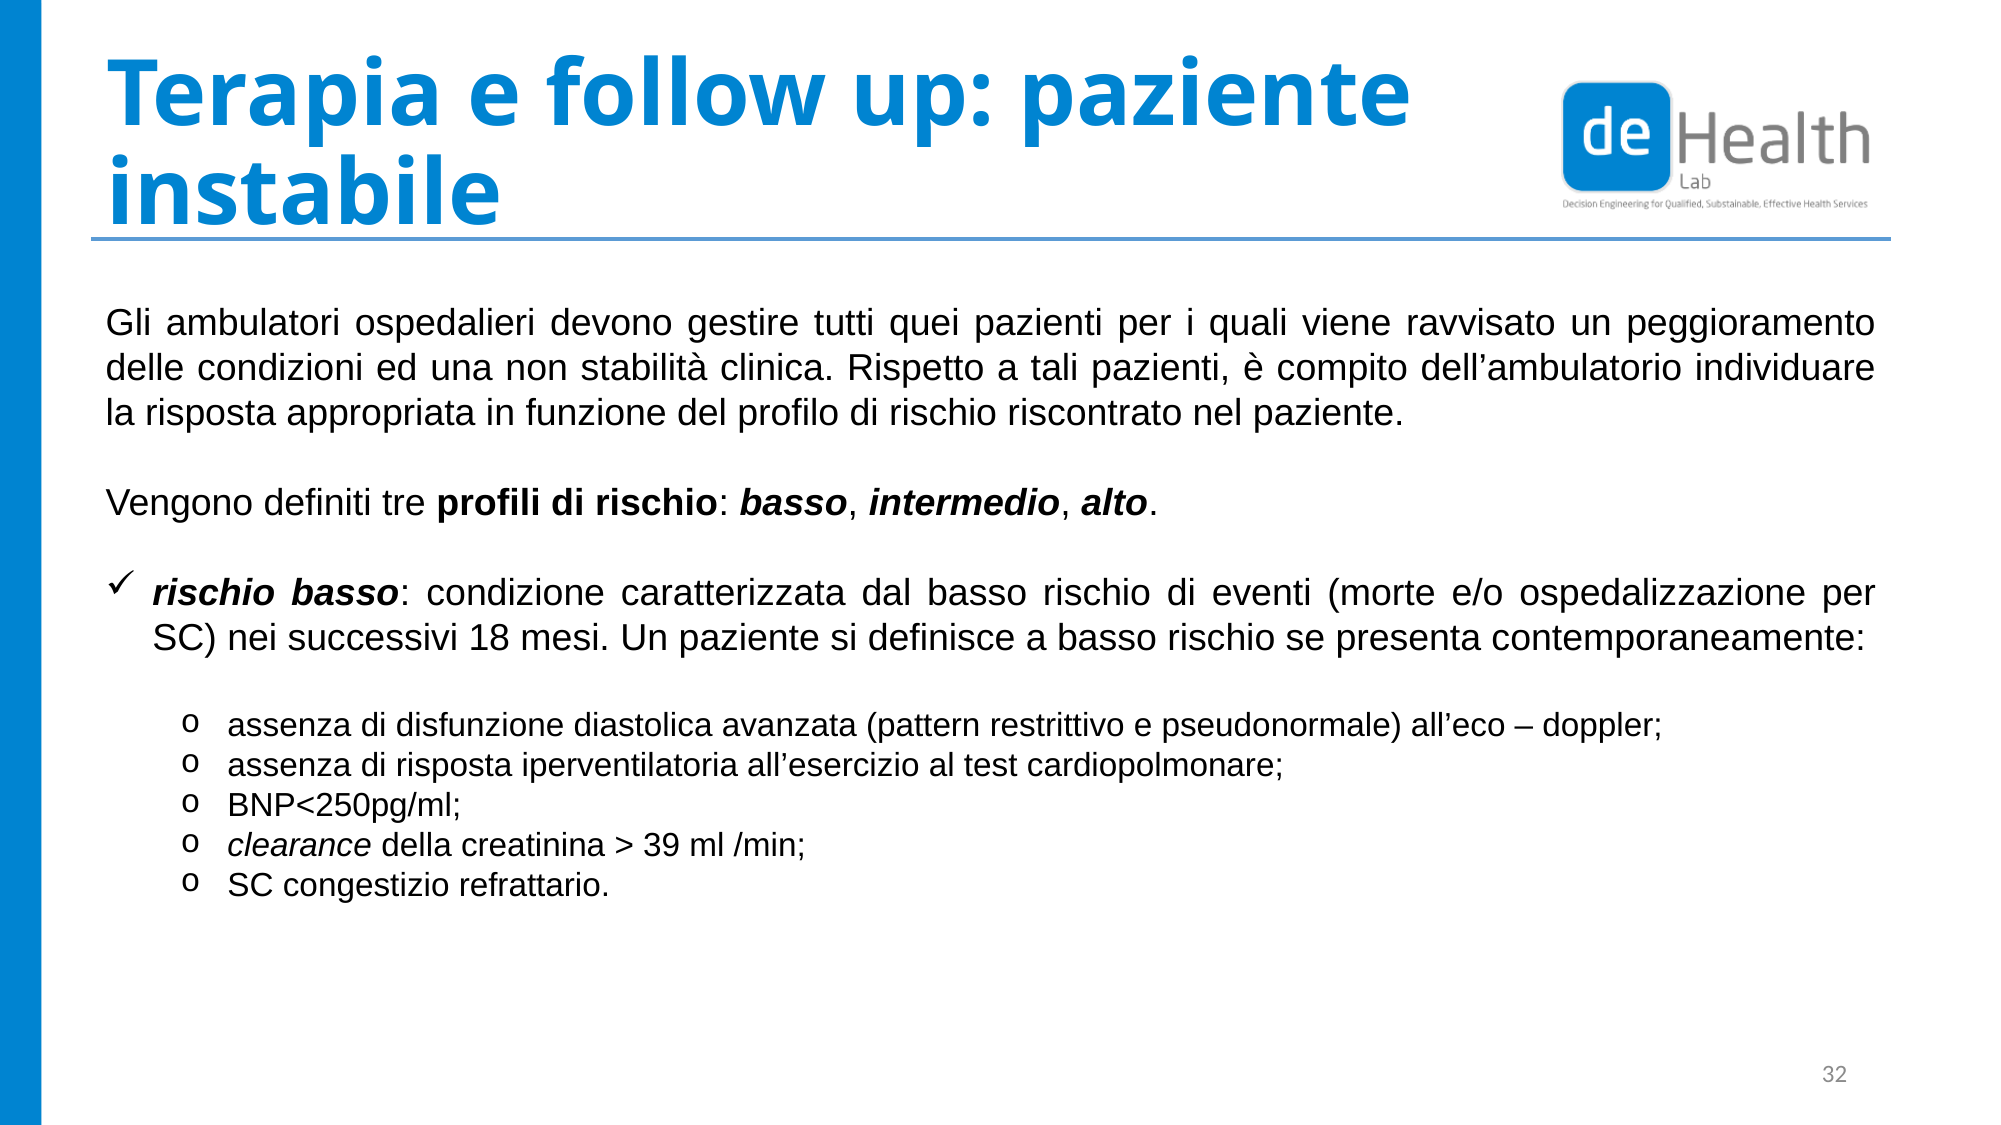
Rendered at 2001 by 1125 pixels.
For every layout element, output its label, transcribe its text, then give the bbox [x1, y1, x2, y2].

text_box Gli ambulatori ospedalieri devono gestire tutti quei pazienti per i quali viene ravvisato un peggioramento delle condizioni ed una non stabilità clinica. Rispetto a tali pazienti, è compito dell’ambulatorio individuare la risposta appropriata in funzione del profilo di rischio riscontrato nel paziente. Vengono definiti tre profili di rischio: basso, intermedio, alto. rischio basso: condizione caratterizzata dal basso rischio di eventi (morte e/o ospedalizzazione per SC) nei successivi 18 mesi. Un paziente si definisce a basso rischio se presenta contemporaneamente: assenza di disfunzione diastolica avanzata (pattern restrittivo e pseudonormale) all’eco – doppler; assenza di risposta iperventilatoria all’esercizio al test cardiopolmonare; BNP<250pg/ml; clearance della creatinina > 39 ml /min; SC congestizio refrattario. [90, 291, 1891, 956]
title Terapia e follow up: paziente instabile [91, 51, 1544, 239]
slide_number 32 [1412, 1042, 1863, 1103]
picture [1556, 78, 1875, 212]
